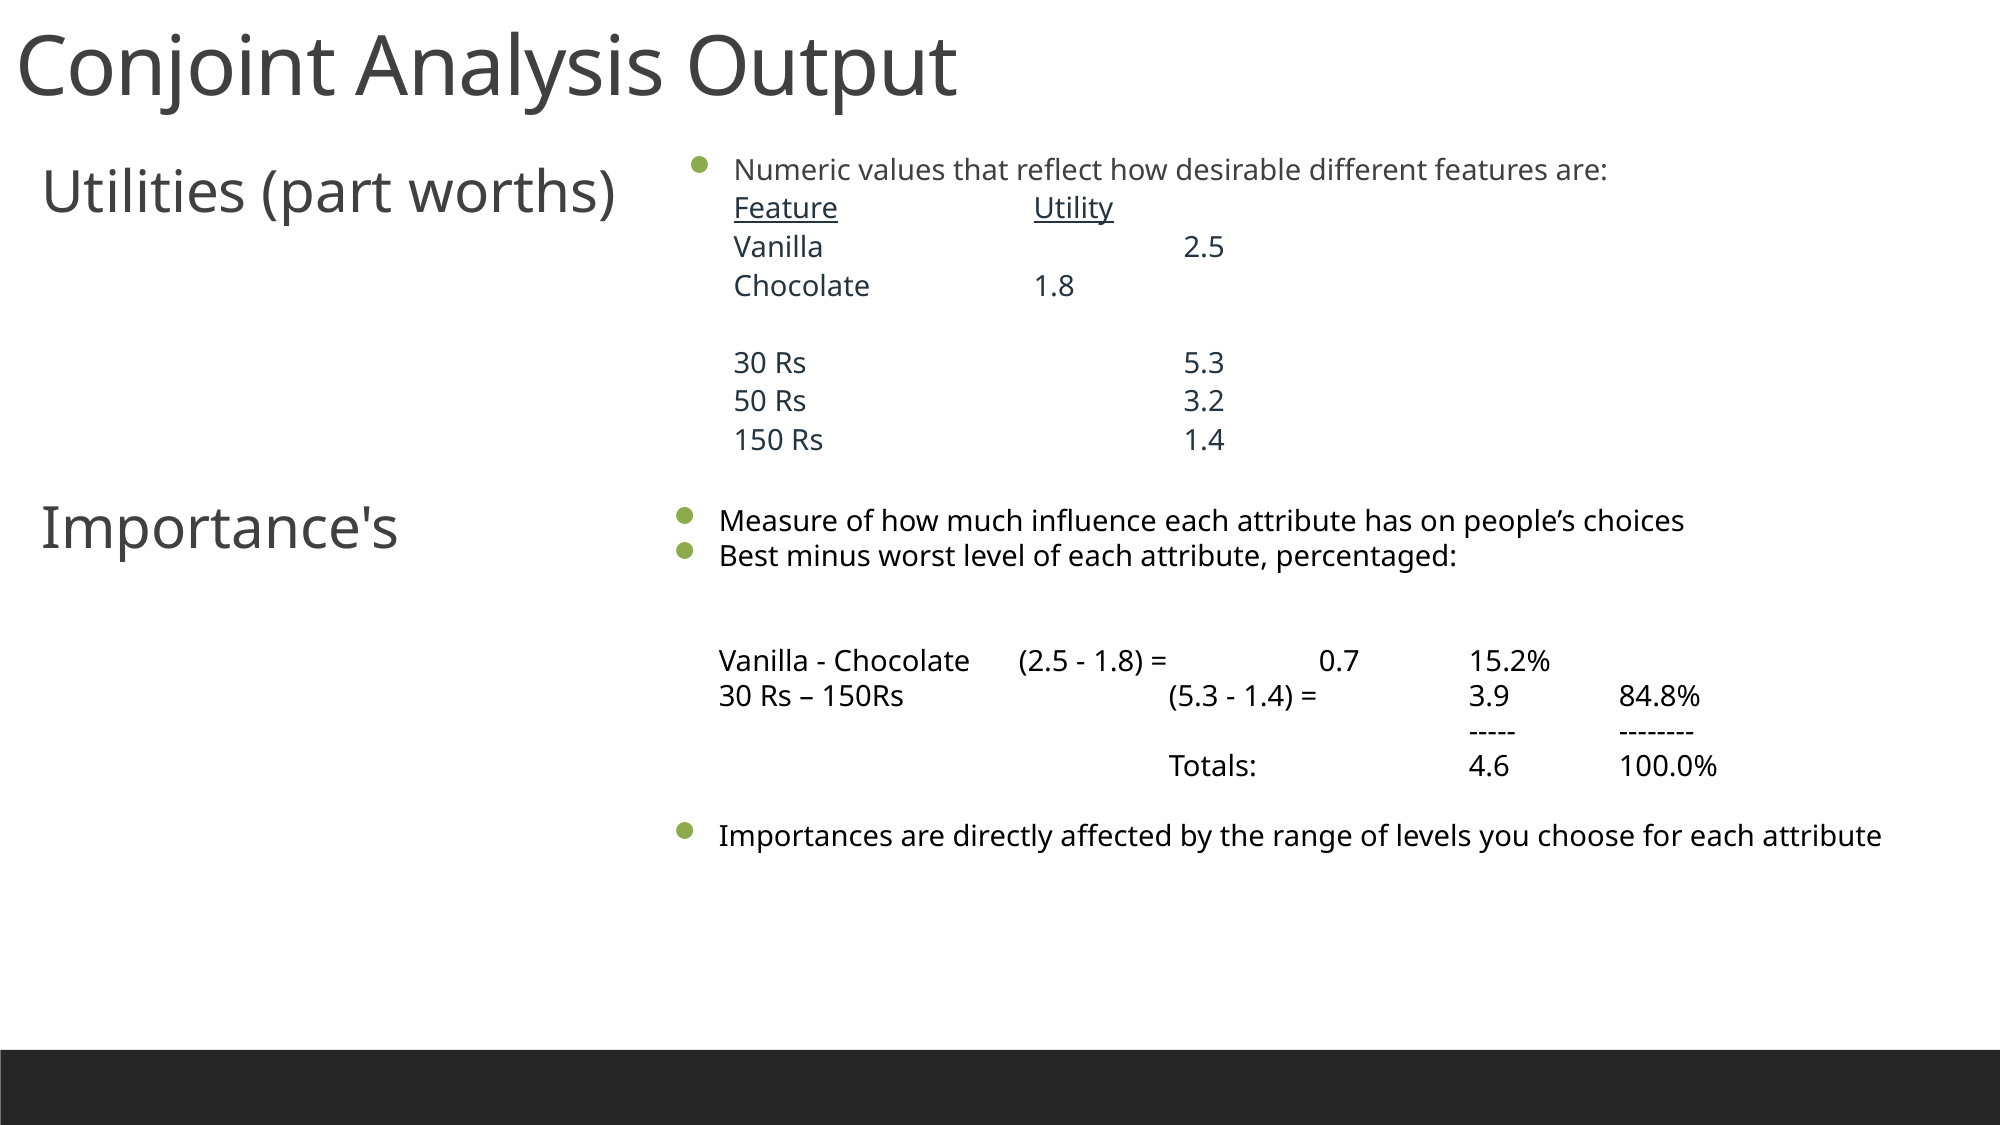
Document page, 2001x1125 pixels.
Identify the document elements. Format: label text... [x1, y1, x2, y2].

text_box Measure of how much influence each attribute has on people’s choices Best minus worst level of each attribute, percentaged: Vanilla - Chocolate (2.5 - 1.8) = 0.7 15.2% 30 Rs – 150Rs (5.3 - 1.4) = 3.9 84.8% ----- -------- Totals: 4.6 100.0% Importances are directly affected by the range of levels you choose for each attribute [658, 495, 2000, 895]
list Utilities (part worths) Importance's [26, 140, 788, 1007]
list Numeric values that reflect how desirable different features are: Feature Utility Vanilla 2.5 Chocolate 1.8 30 Rs 5.3 50 Rs 3.2 150 Rs 1.4 [688, 140, 1926, 495]
title Conjoint Analysis Output [0, 0, 1650, 122]
